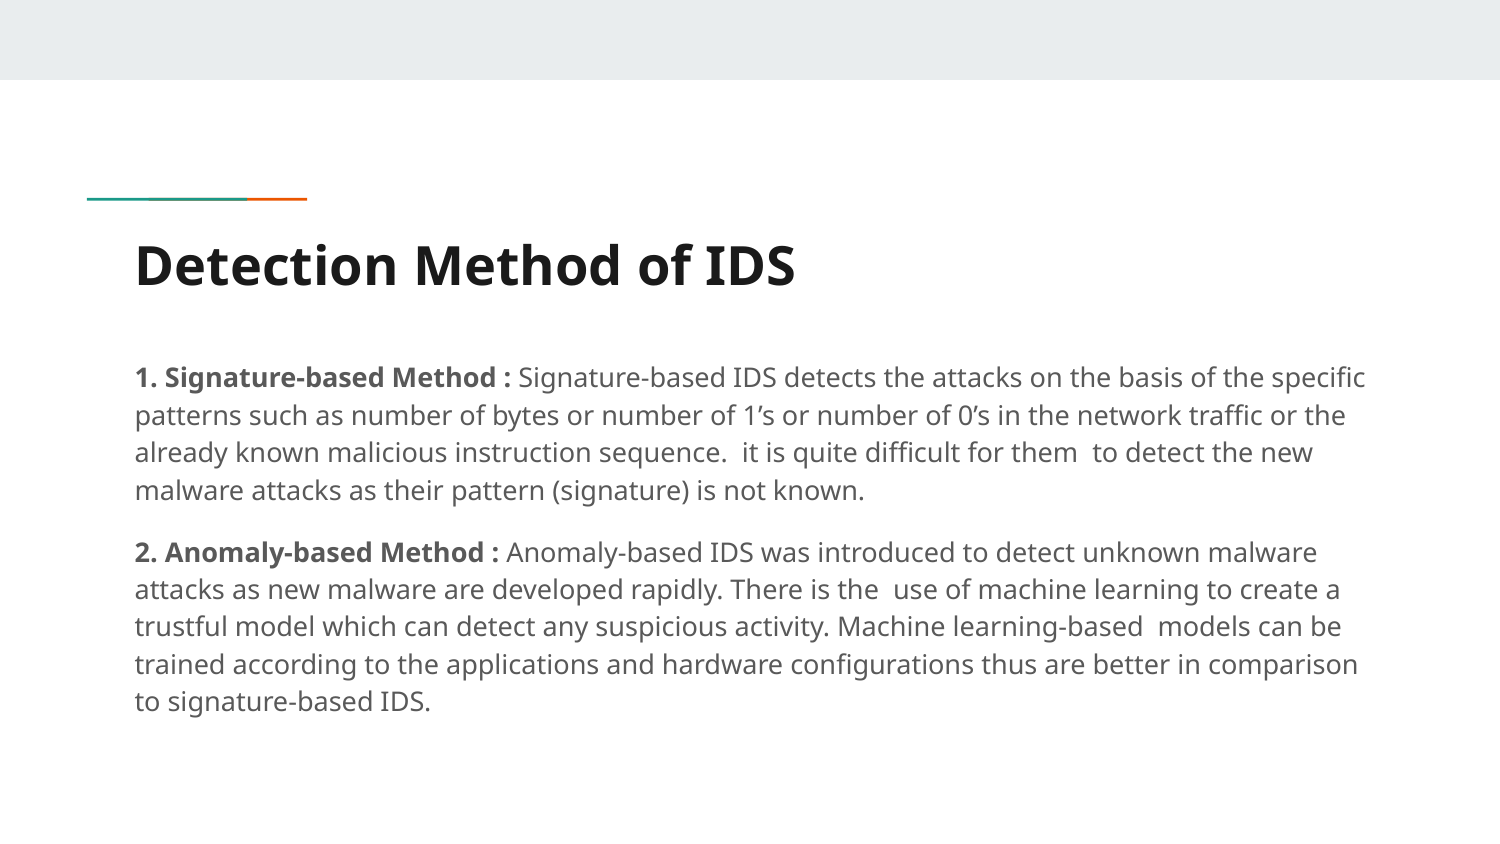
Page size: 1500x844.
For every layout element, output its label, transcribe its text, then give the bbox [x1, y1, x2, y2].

list 1. Signature-based Method : Signature-based IDS detects the attacks on the basis of the specific patterns such as number of bytes or number of 1’s or number of 0’s in the network traffic or the already known malicious instruction sequence. it is quite difficult for them to detect the new malware attacks as their pattern (signature) is not known. 2. Anomaly-based Method : Anomaly-based IDS was introduced to detect unknown malware attacks as new malware are developed rapidly. There is the use of machine learning to create a trustful model which can detect any suspicious activity. Machine learning-based models can be trained according to the applications and hardware configurations thus are better in comparison to signature-based IDS. [119, 341, 1381, 766]
title Detection Method of IDS [119, 216, 1381, 305]
